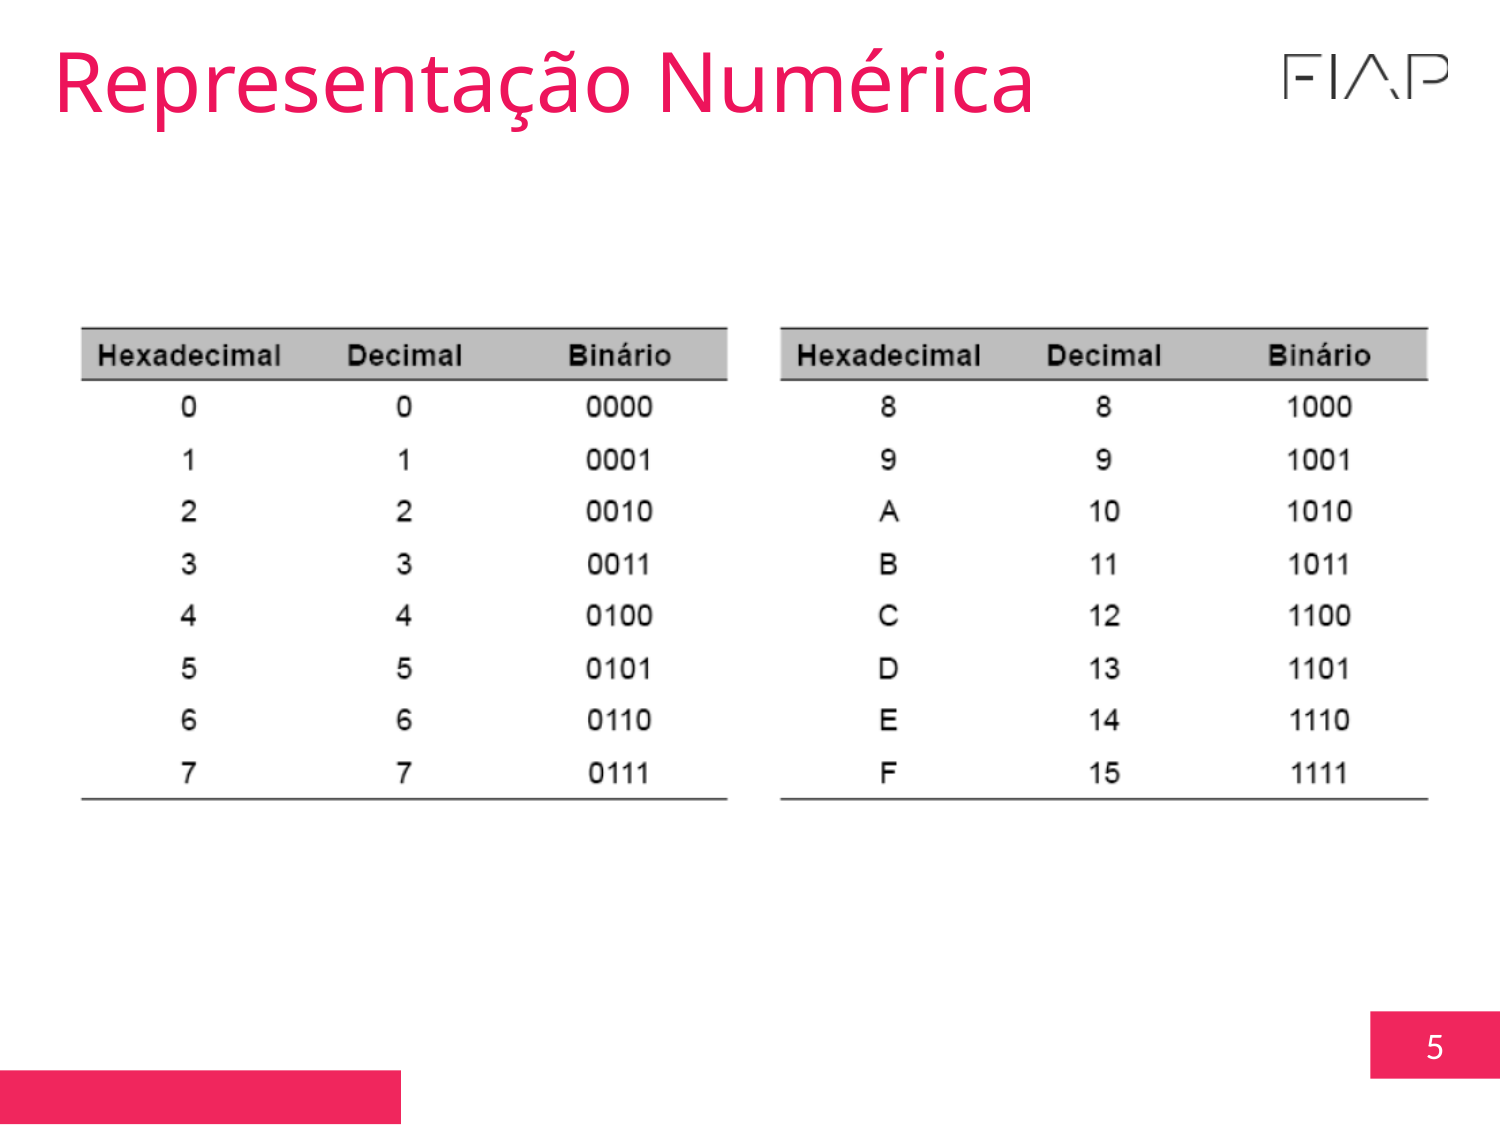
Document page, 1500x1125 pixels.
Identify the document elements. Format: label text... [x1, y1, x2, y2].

picture [63, 316, 1437, 809]
text_box Representação Numérica [37, 21, 1075, 137]
